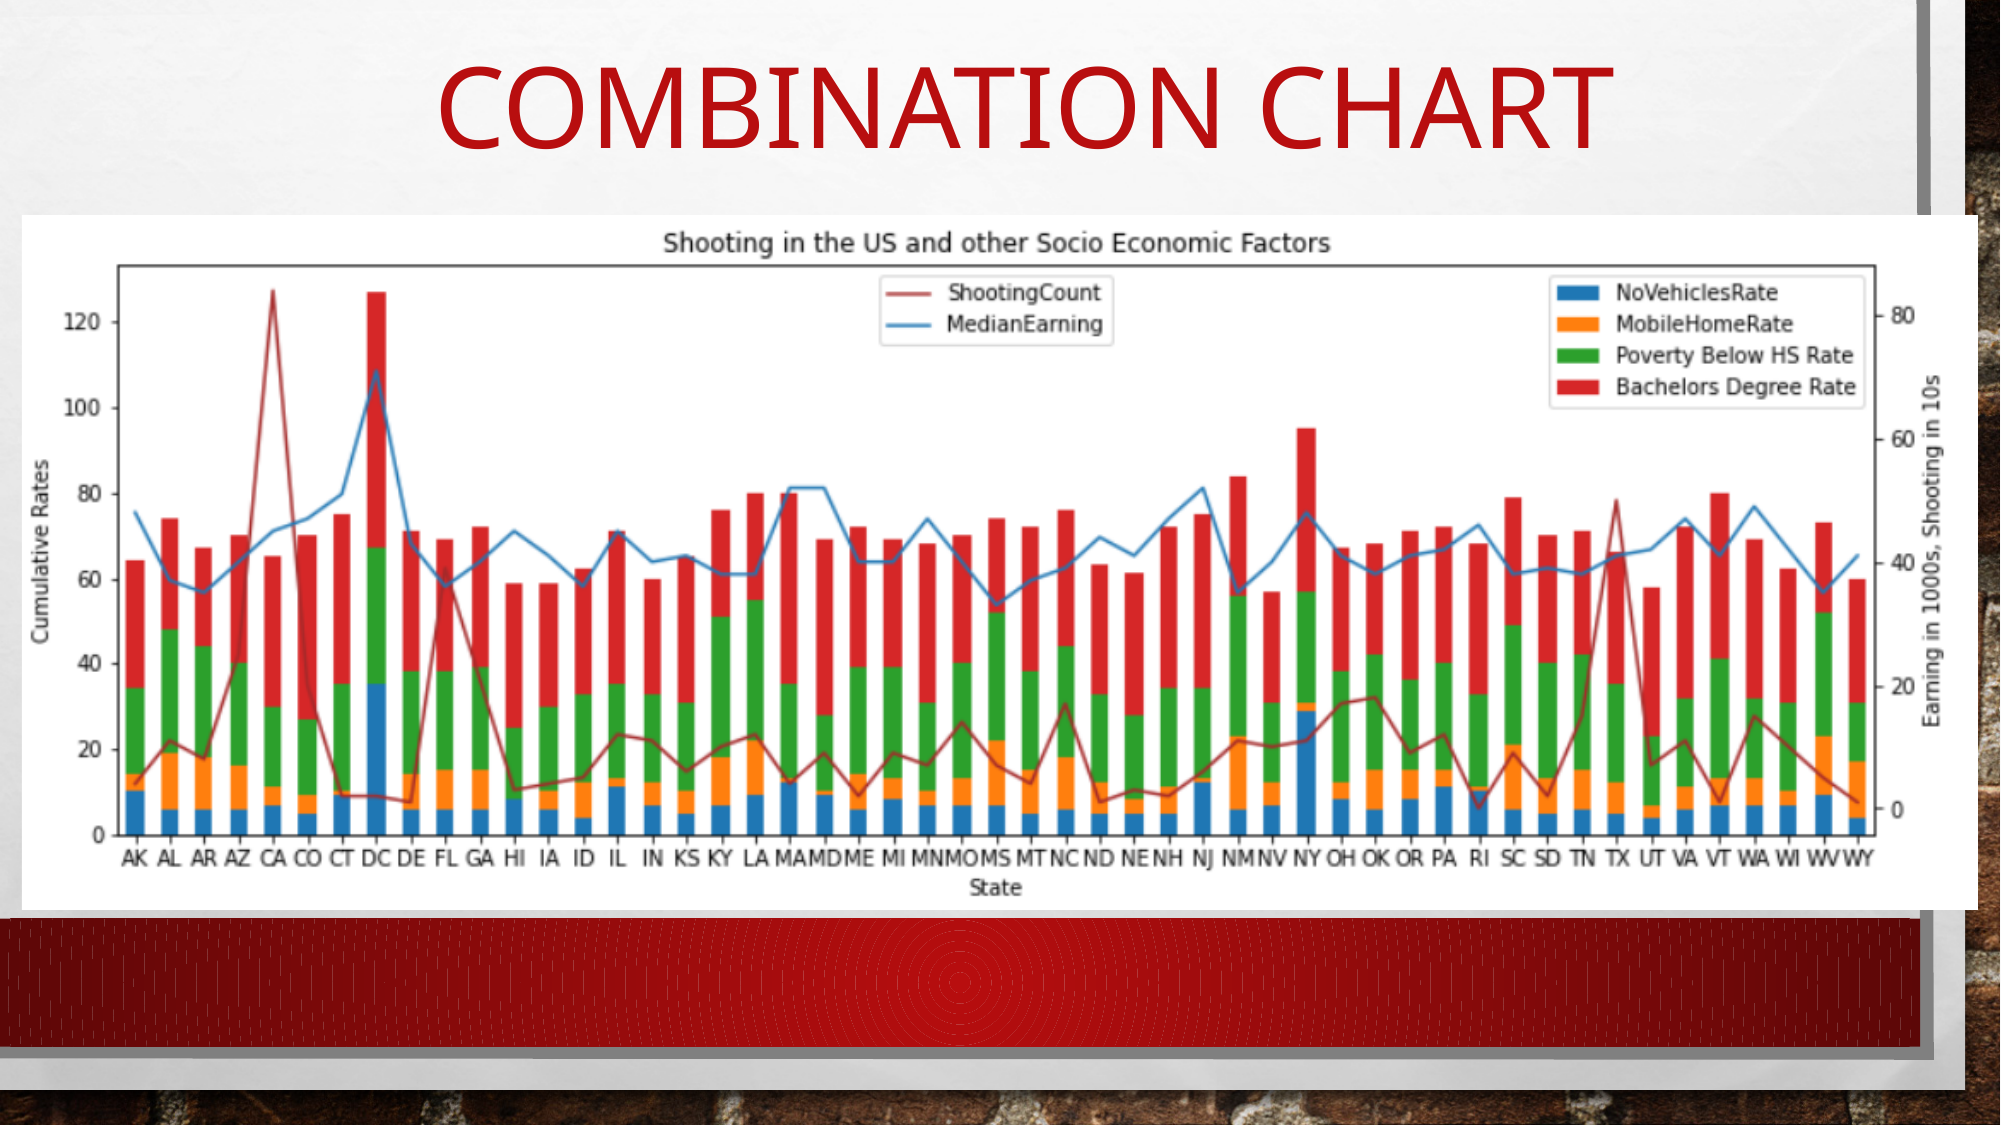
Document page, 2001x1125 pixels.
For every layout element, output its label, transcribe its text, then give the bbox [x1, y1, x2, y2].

picture [0, 0, 2000, 1125]
title Combination chart [172, 18, 1878, 207]
